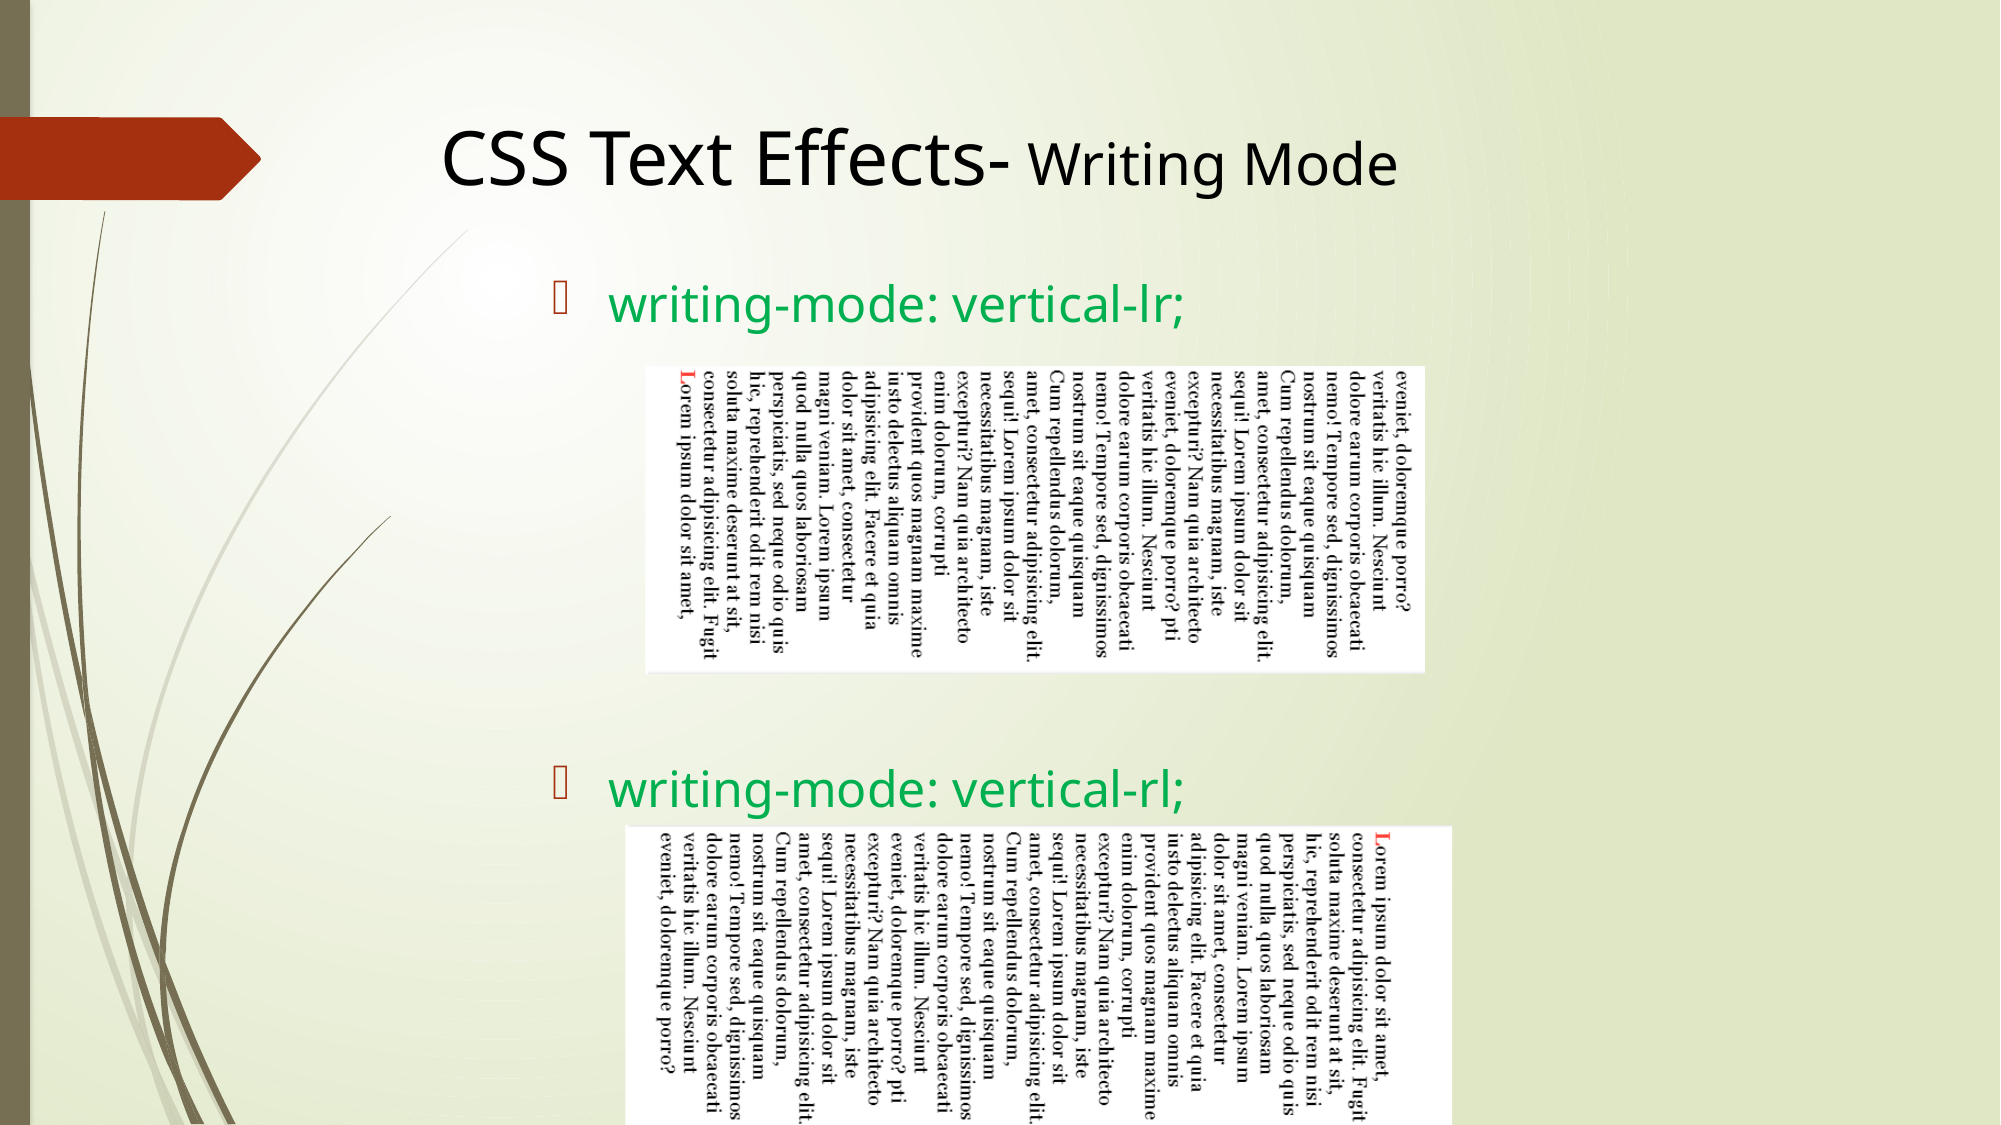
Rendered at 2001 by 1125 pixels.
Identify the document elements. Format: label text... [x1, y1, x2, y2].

text_box writing-mode: vertical-lr; writing-mode: vertical-rl; [537, 265, 1888, 986]
picture [625, 825, 1453, 1125]
title CSS Text Effects- Writing Mode [425, 102, 1888, 313]
picture [645, 366, 1426, 674]
